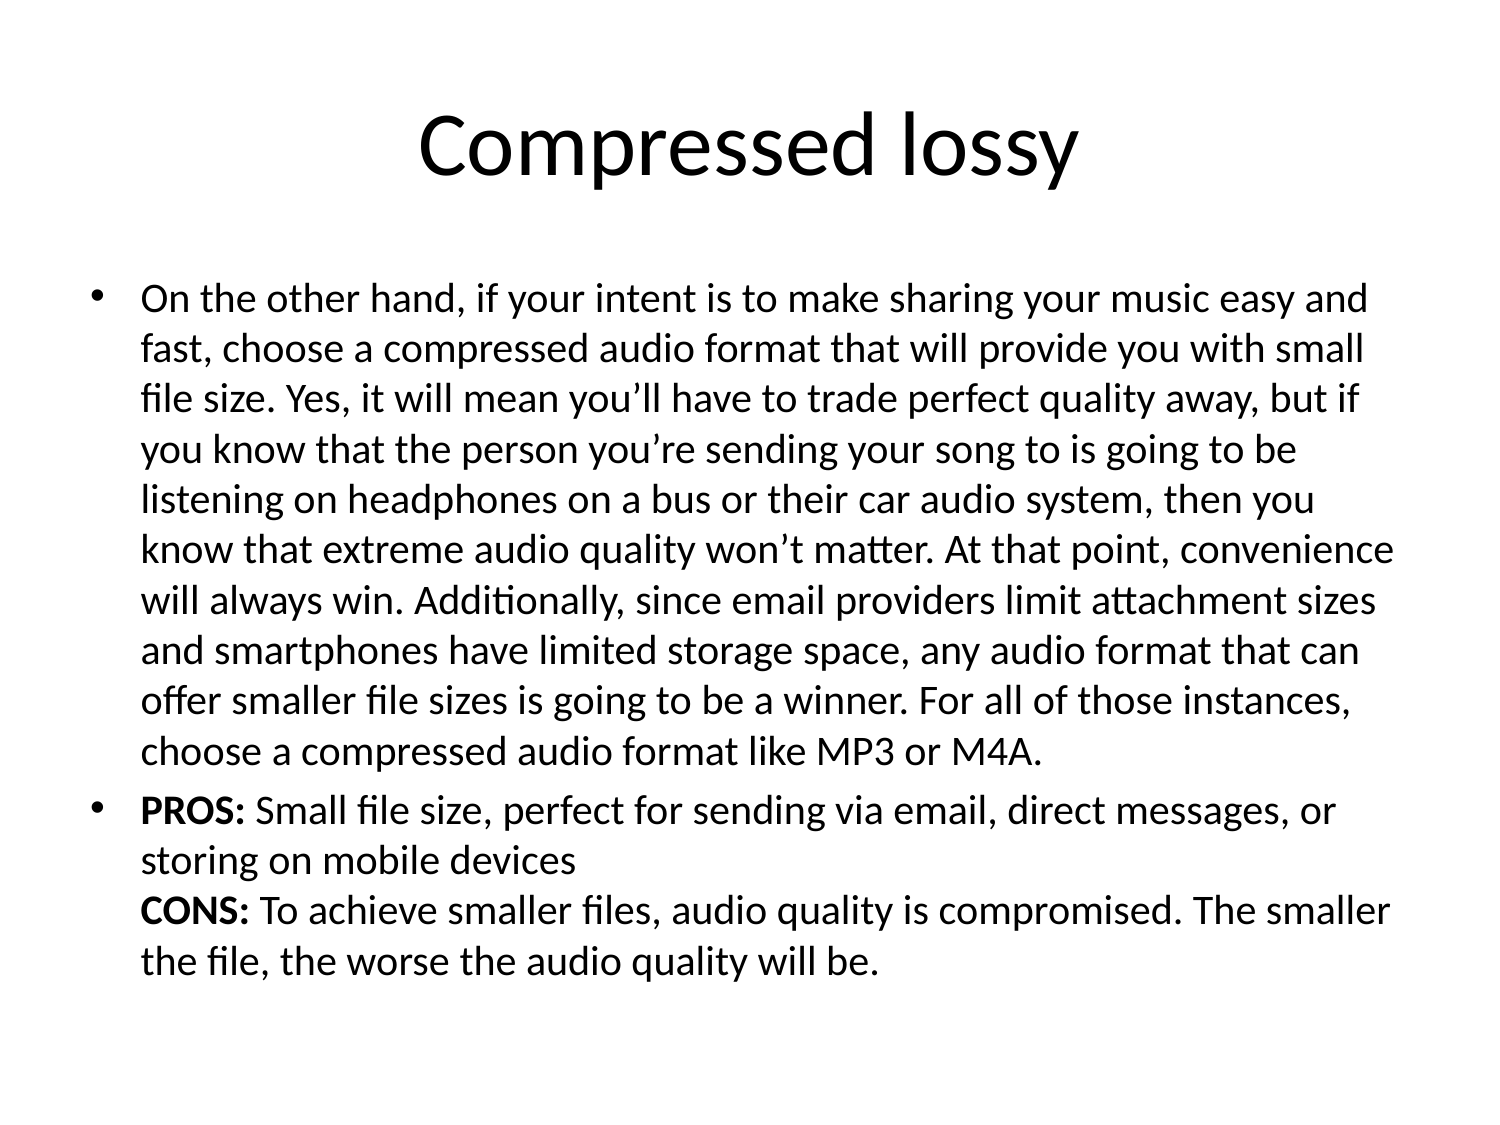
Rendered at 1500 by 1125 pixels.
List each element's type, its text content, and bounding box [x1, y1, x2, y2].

list On the other hand, if your intent is to make sharing your music easy and fast, choose a compressed audio format that will provide you with small file size. Yes, it will mean you’ll have to trade perfect quality away, but if you know that the person you’re sending your song to is going to be listening on headphones on a bus or their car audio system, then you know that extreme audio quality won’t matter. At that point, convenience will always win. Additionally, since email providers limit attachment sizes and smartphones have limited storage space, any audio format that can offer smaller file sizes is going to be a winner. For all of those instances, choose a compressed audio format like MP3 or M4A. PROS: Small file size, perfect for sending via email, direct messages, or storing on mobile devices CONS: To achieve smaller files, audio quality is compromised. The smaller the file, the worse the audio quality will be. [75, 262, 1425, 1005]
title Compressed lossy [75, 45, 1425, 233]
